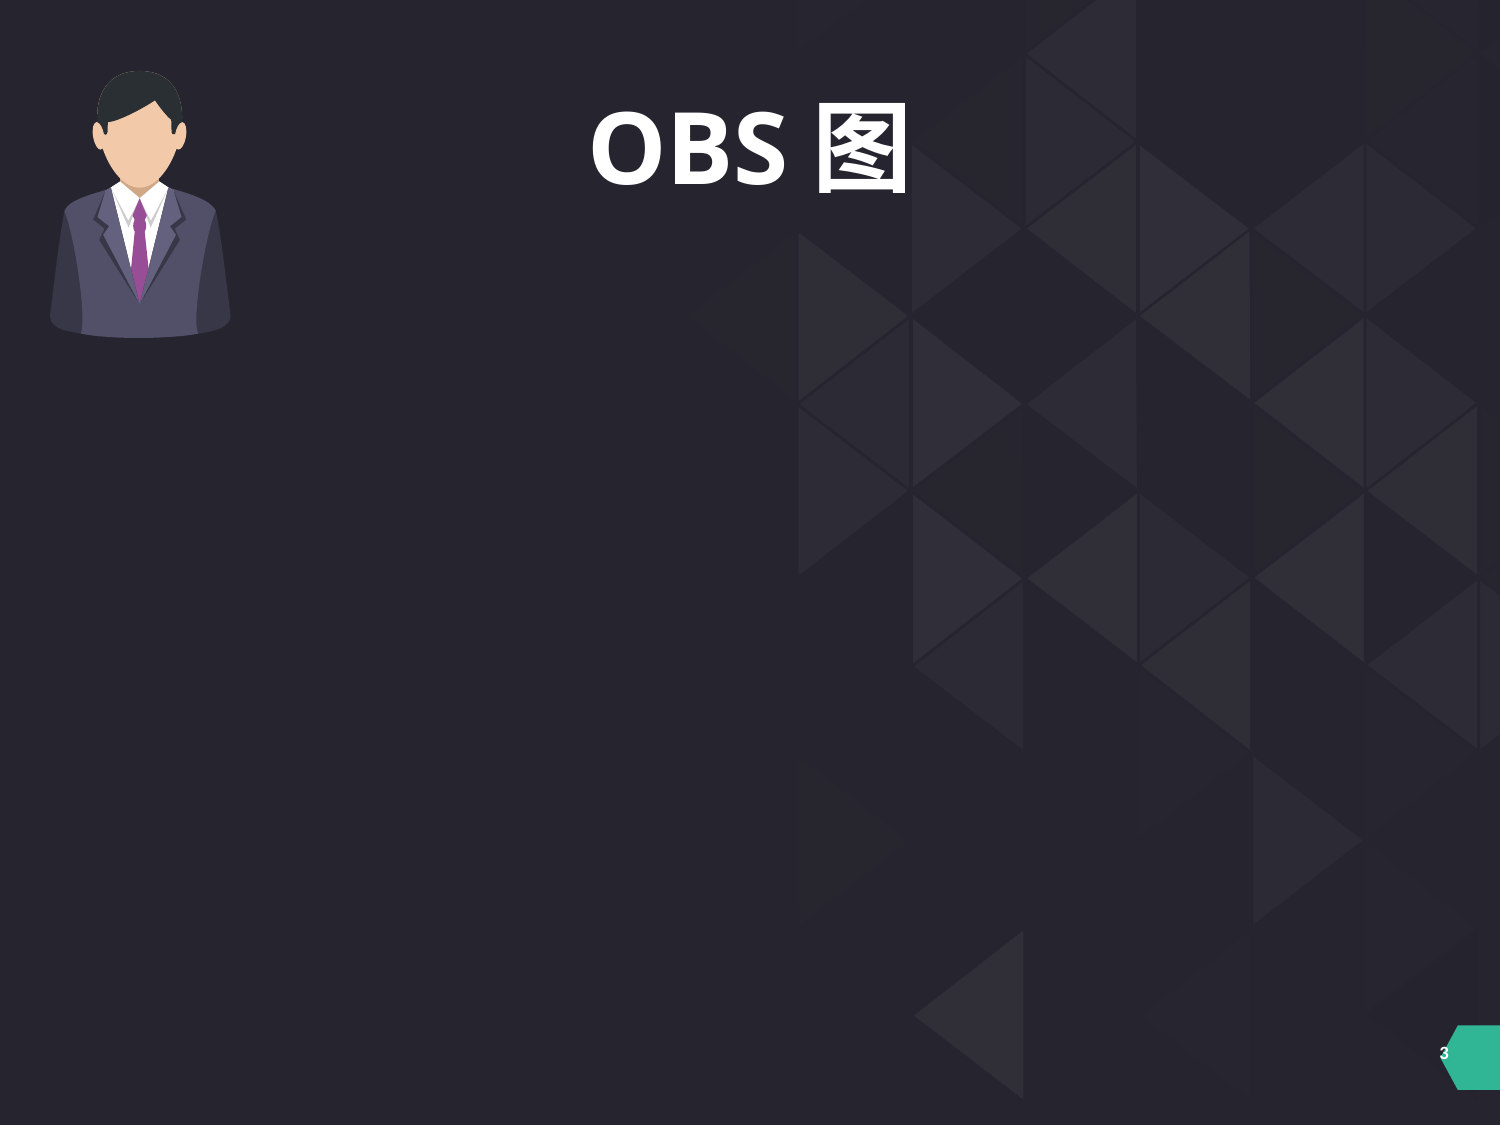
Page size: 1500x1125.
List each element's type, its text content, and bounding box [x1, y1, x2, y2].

text_box OBS图 [572, 77, 928, 213]
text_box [48, 70, 232, 340]
